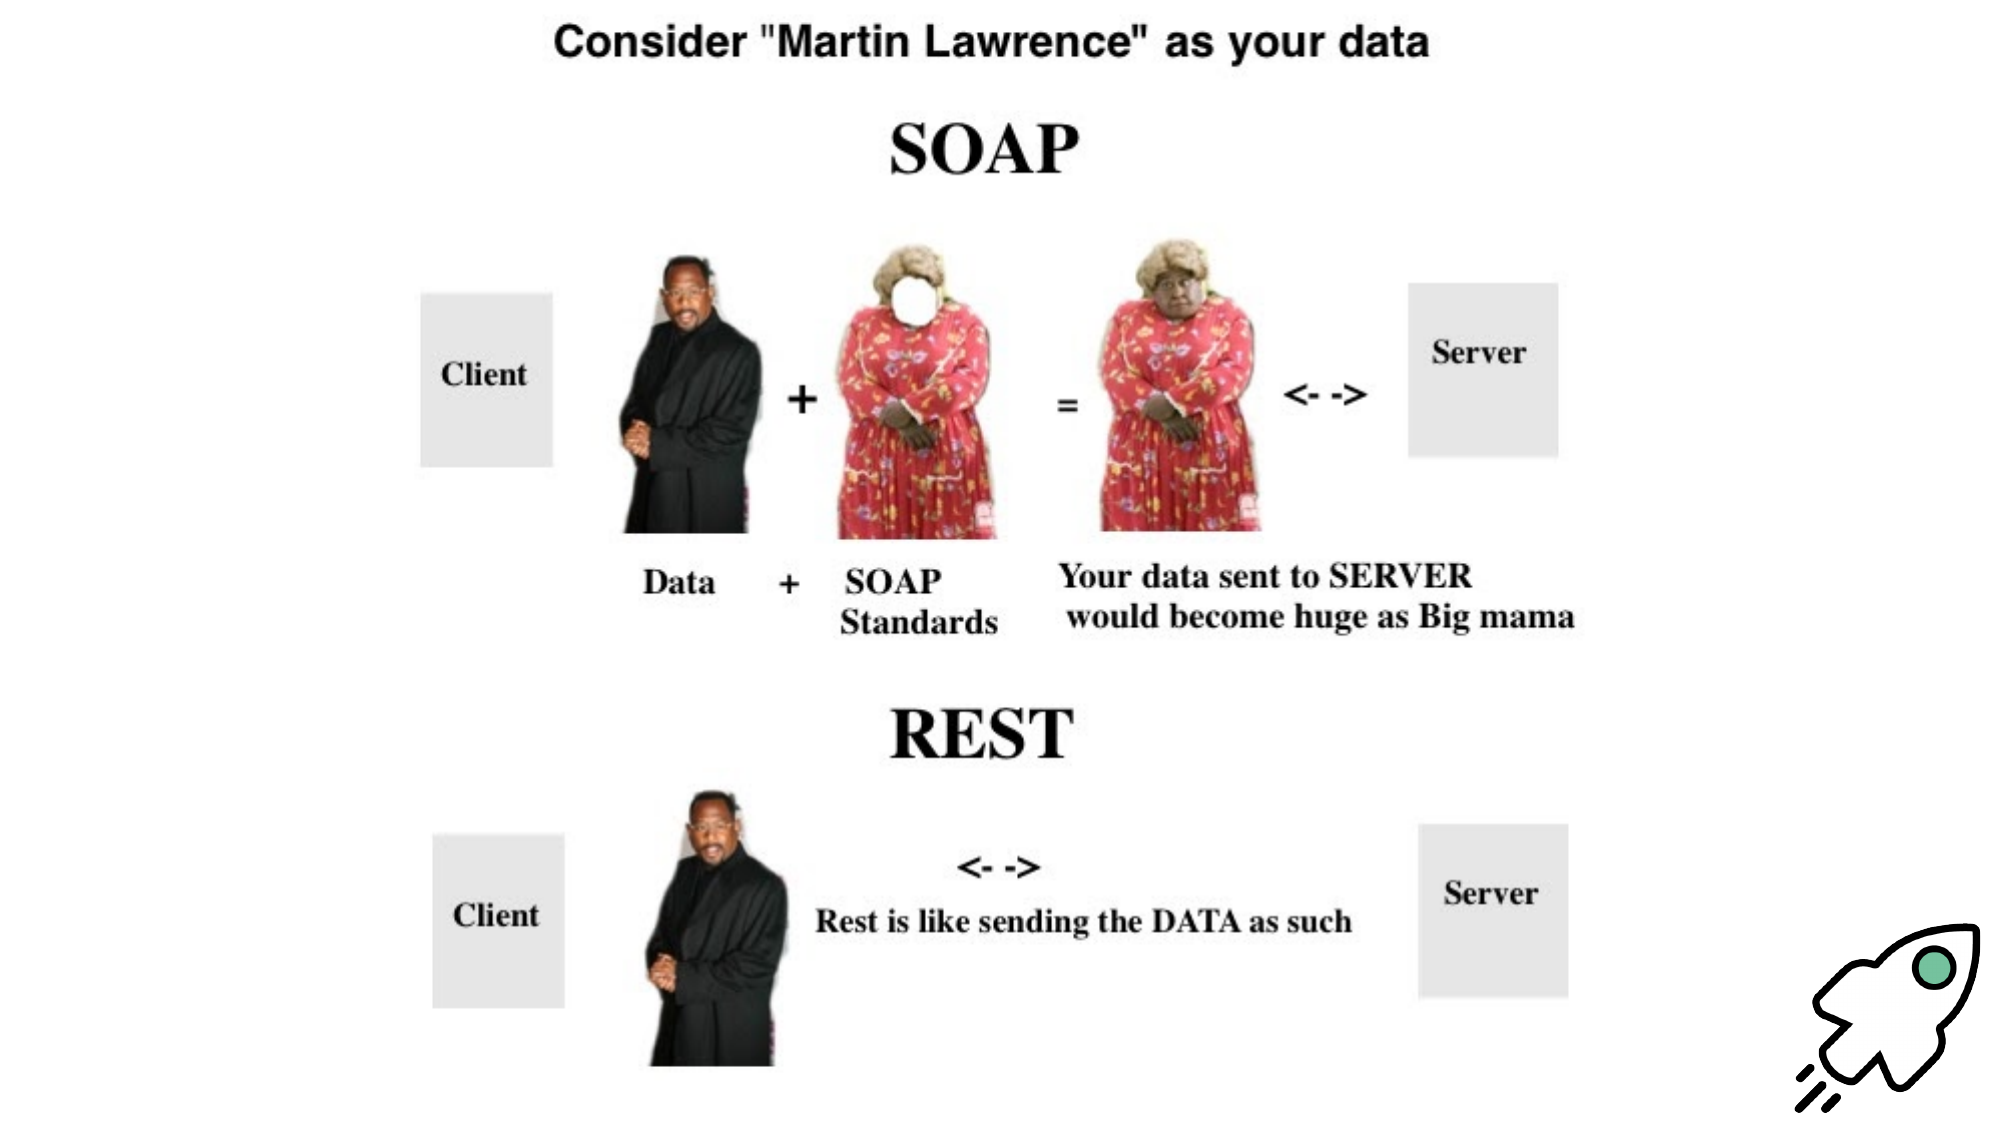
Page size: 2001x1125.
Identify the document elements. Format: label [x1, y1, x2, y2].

picture [1754, 885, 2000, 1125]
picture [399, 0, 1601, 1125]
